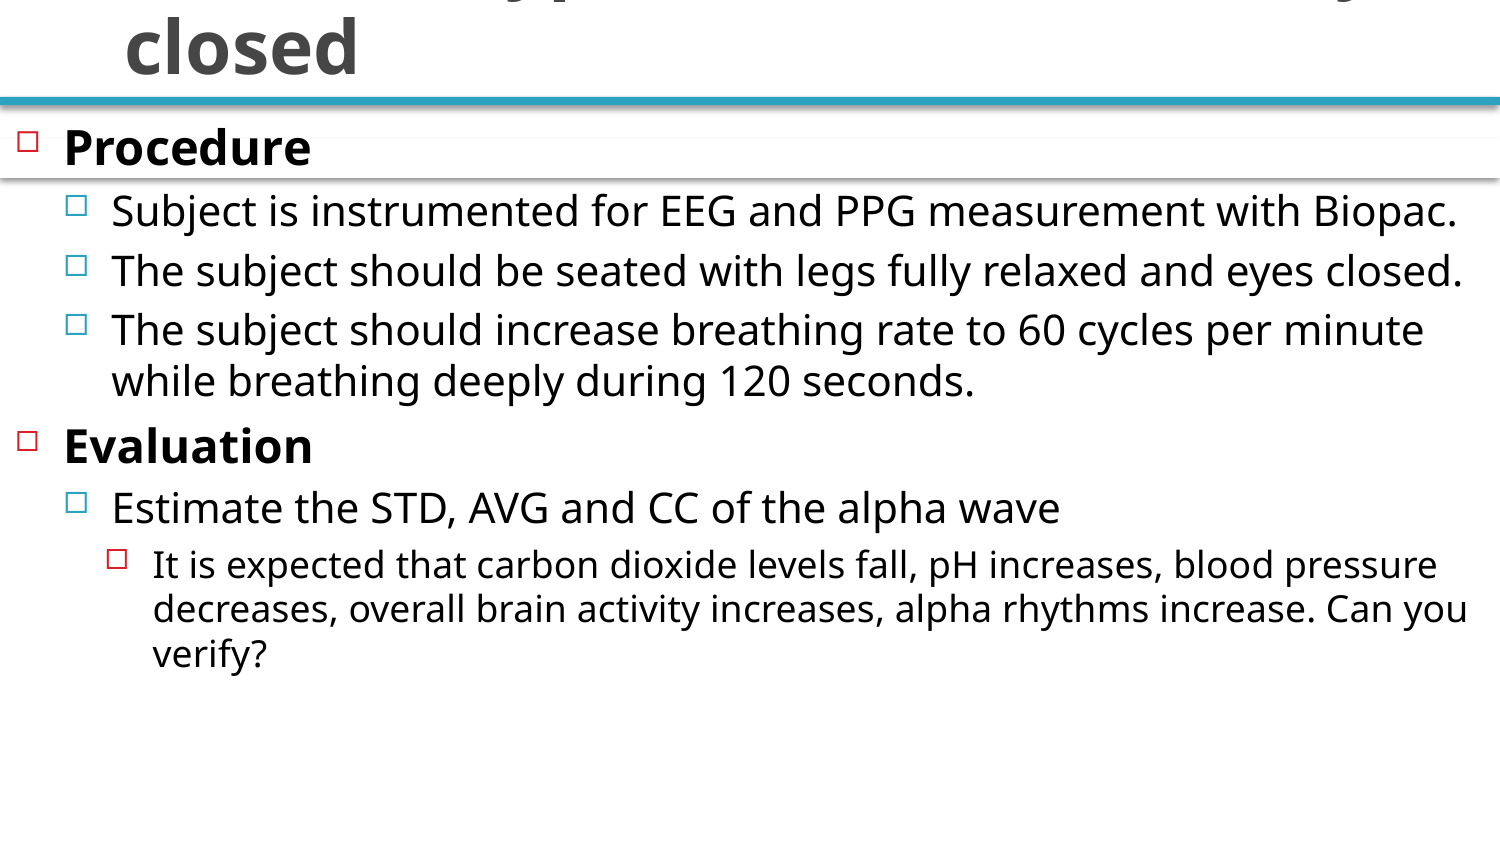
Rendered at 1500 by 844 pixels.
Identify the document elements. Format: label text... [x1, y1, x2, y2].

title Exercice 5: Hyperventilation with eyes closed [24, 19, 1500, 97]
list Procedure Subject is instrumented for EEG and PPG measurement with Biopac. The subject should be seated with legs fully relaxed and eyes closed. The subject should increase breathing rate to 60 cycles per minute while breathing deeply during 120 seconds. Evaluation Estimate the STD, AVG and CC of the alpha wave It is expected that carbon dioxide levels fall, pH increases, blood pressure decreases, overall brain activity increases, alpha rhythms increase. Can you verify? [0, 109, 1500, 685]
